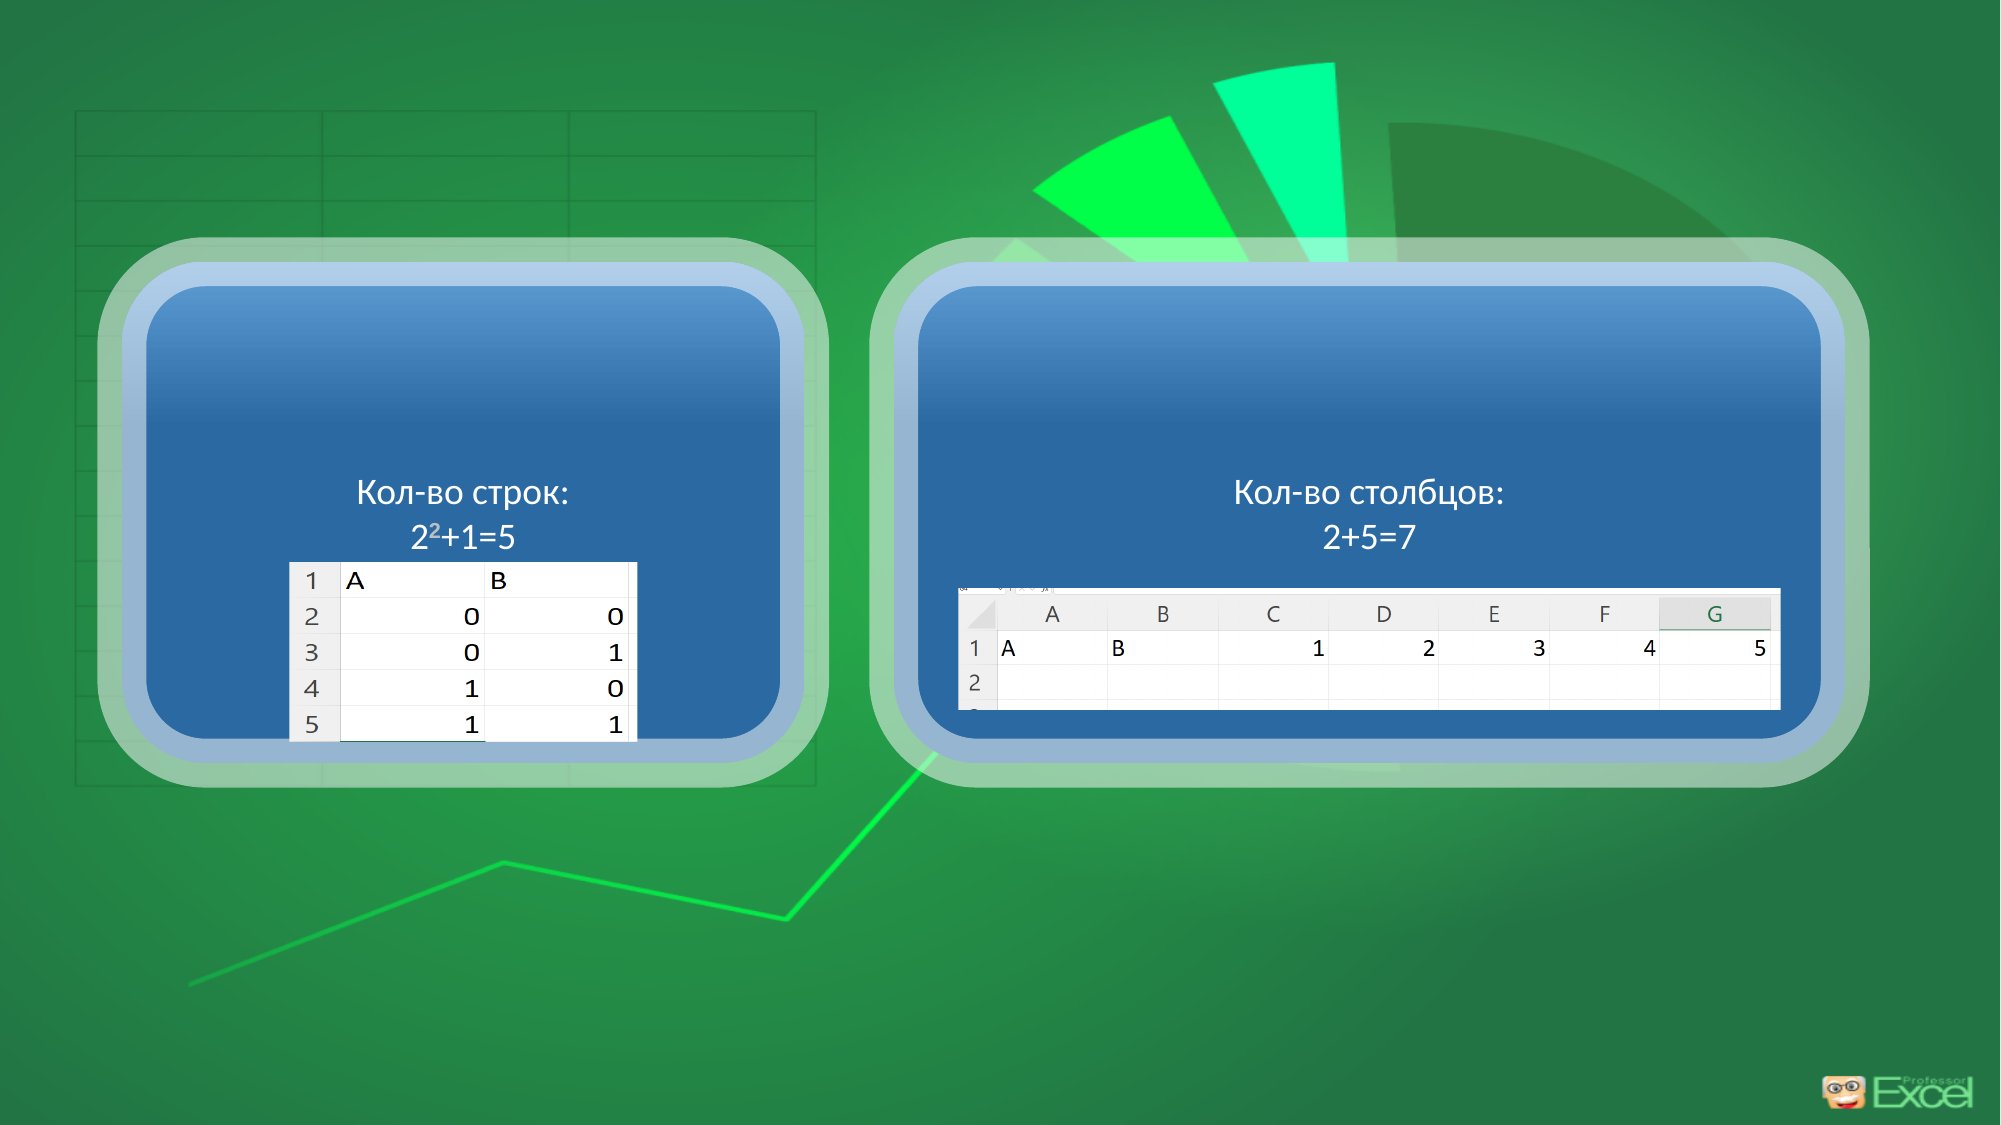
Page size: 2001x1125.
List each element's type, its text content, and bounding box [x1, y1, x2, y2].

text_box Кол-во строк: 22+1=5 [120, 260, 806, 765]
text_box Кол-во столбцов: 2+5=7 [892, 260, 1847, 765]
picture [0, 0, 2001, 1125]
